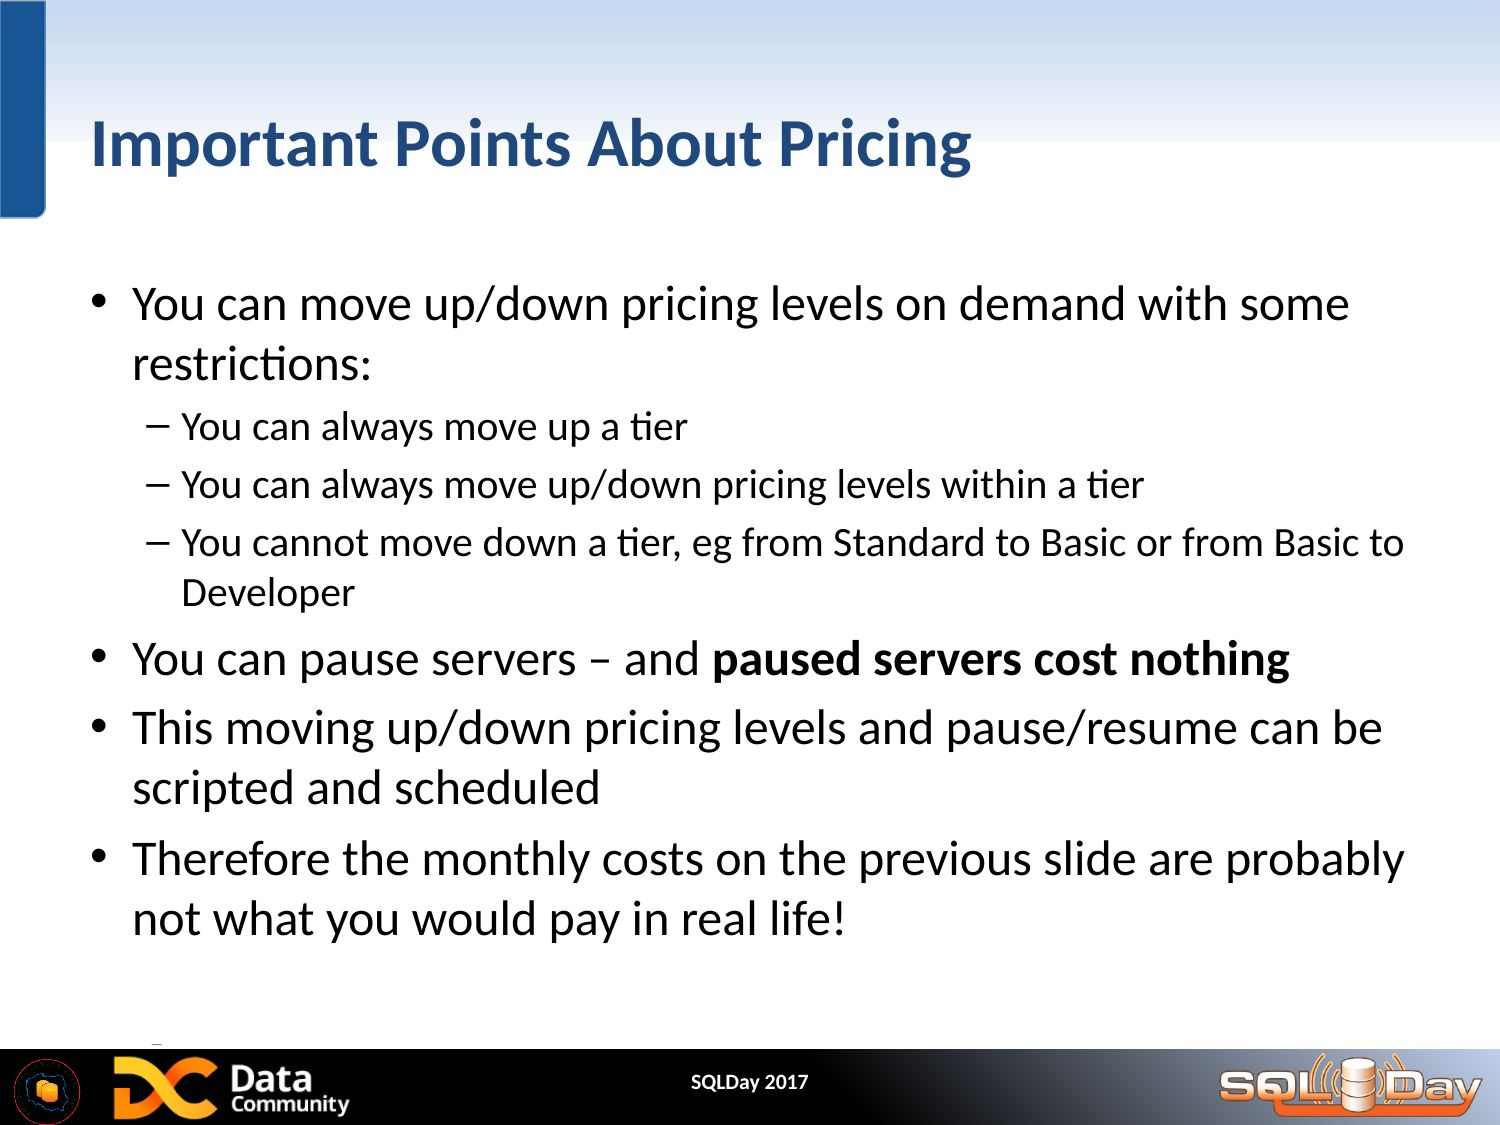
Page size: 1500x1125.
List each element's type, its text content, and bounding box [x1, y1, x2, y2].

title Important Points About Pricing [75, 45, 1425, 233]
list You can move up/down pricing levels on demand with some restrictions: You can always move up a tier You can always move up/down pricing levels within a tier You cannot move down a tier, eg from Standard to Basic or from Basic to Developer You can pause servers – and paused servers cost nothing This moving up/down pricing levels and pause/resume can be scripted and scheduled Therefore the monthly costs on the previous slide are probably not what you would pay in real life! [75, 262, 1425, 1005]
picture [92, 1044, 378, 1125]
picture [12, 1057, 81, 1125]
picture [1219, 1053, 1483, 1117]
picture [0, 0, 46, 219]
